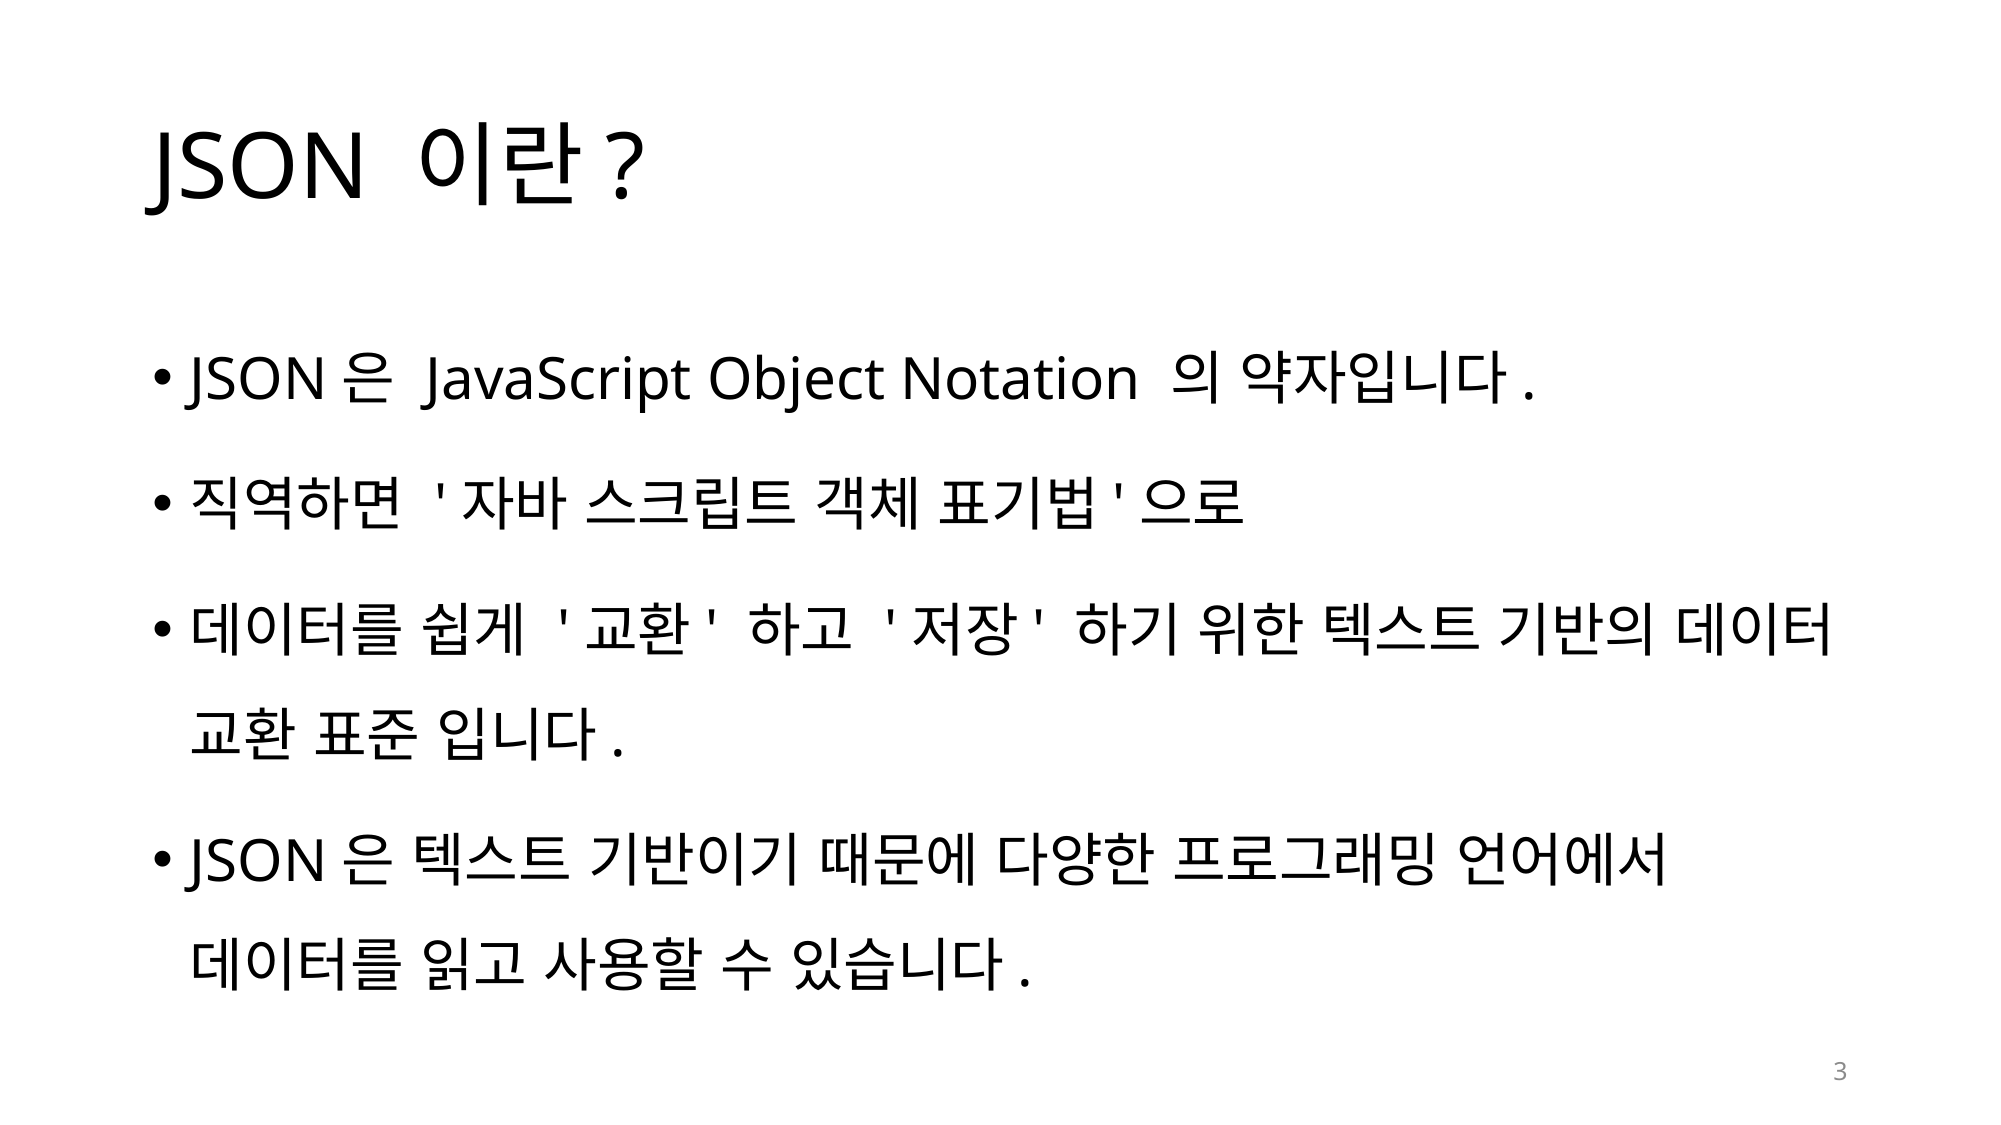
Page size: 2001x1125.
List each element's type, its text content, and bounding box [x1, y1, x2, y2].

title JSON 이란? [137, 59, 1863, 278]
slide_number 3 [1412, 1042, 1863, 1103]
list JSON은 JavaScript Object Notation 의 약자입니다. 직역하면 '자바 스크립트 객체 표기법'으로 데이터를 쉽게 '교환' 하고 '저장' 하기 위한 텍스트 기반의 데이터 교환 표준 입니다. JSON은 텍스트 기반이기 때문에 다양한 프로그래밍 언어에서 데이터를 읽고 사용할 수 있습니다. [137, 299, 1863, 1014]
